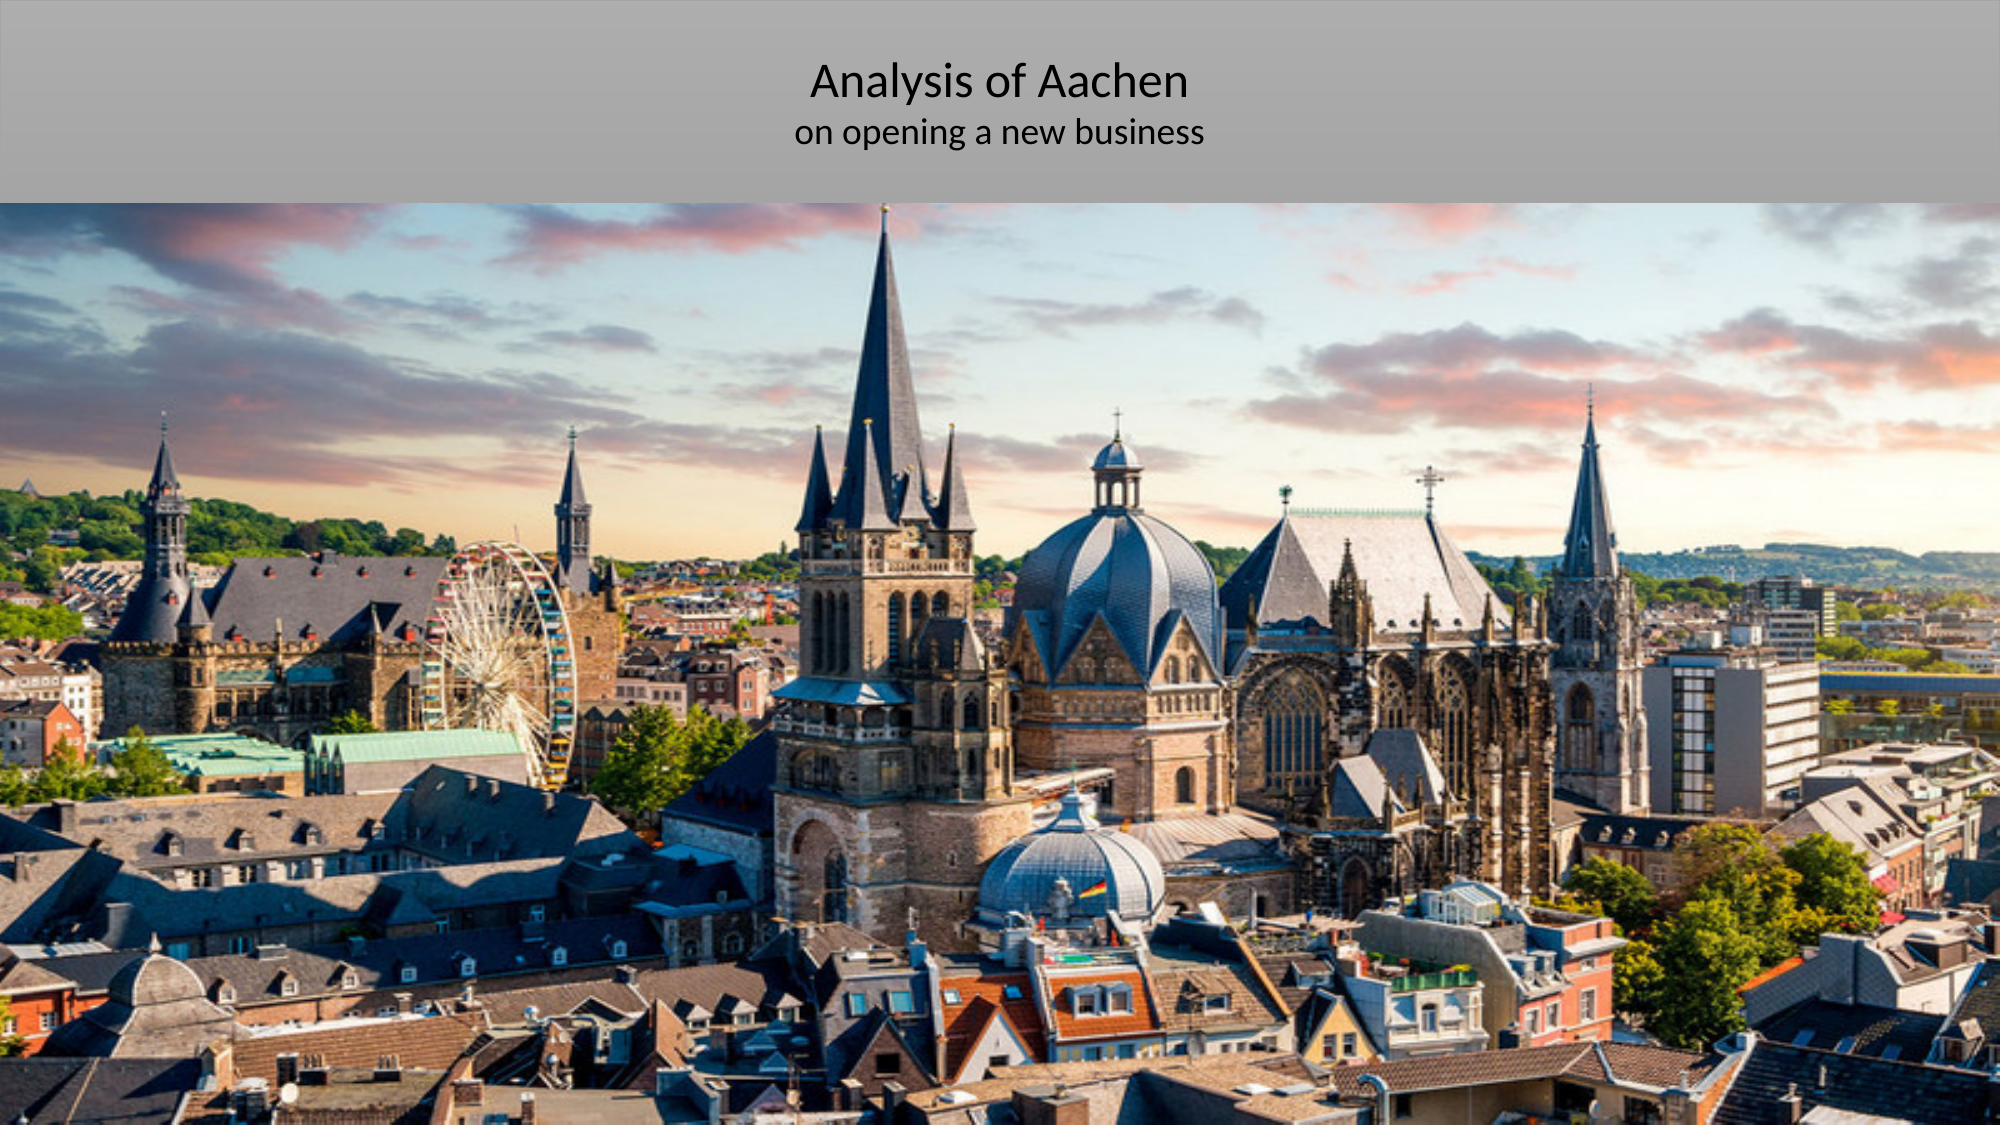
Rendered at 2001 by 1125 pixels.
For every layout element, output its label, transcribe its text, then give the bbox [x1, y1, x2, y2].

picture [0, 203, 2000, 1125]
text_box Analysis of Aachen on opening a new business [135, 39, 1864, 160]
text_box [0, 0, 2000, 203]
